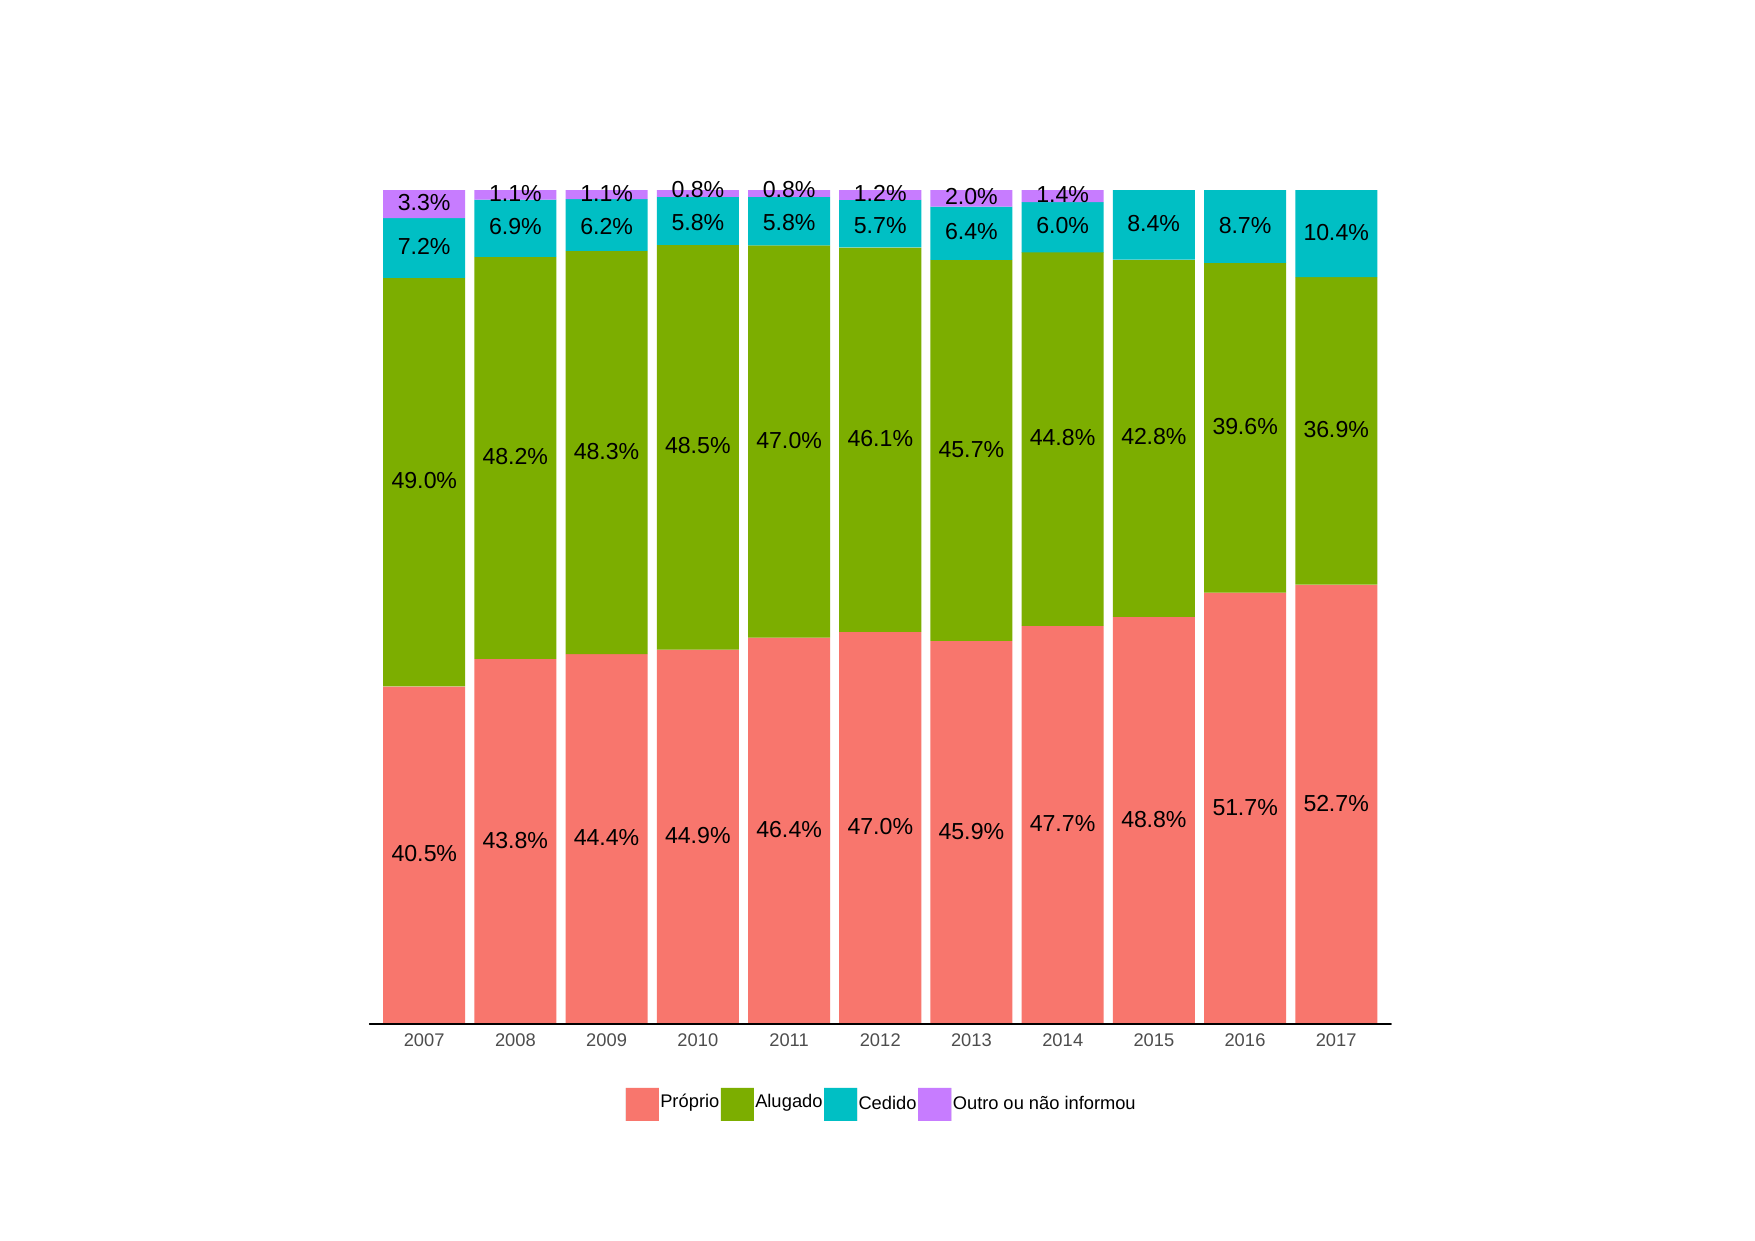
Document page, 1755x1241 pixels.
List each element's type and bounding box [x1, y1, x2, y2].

text_box [352, 94, 1403, 1146]
